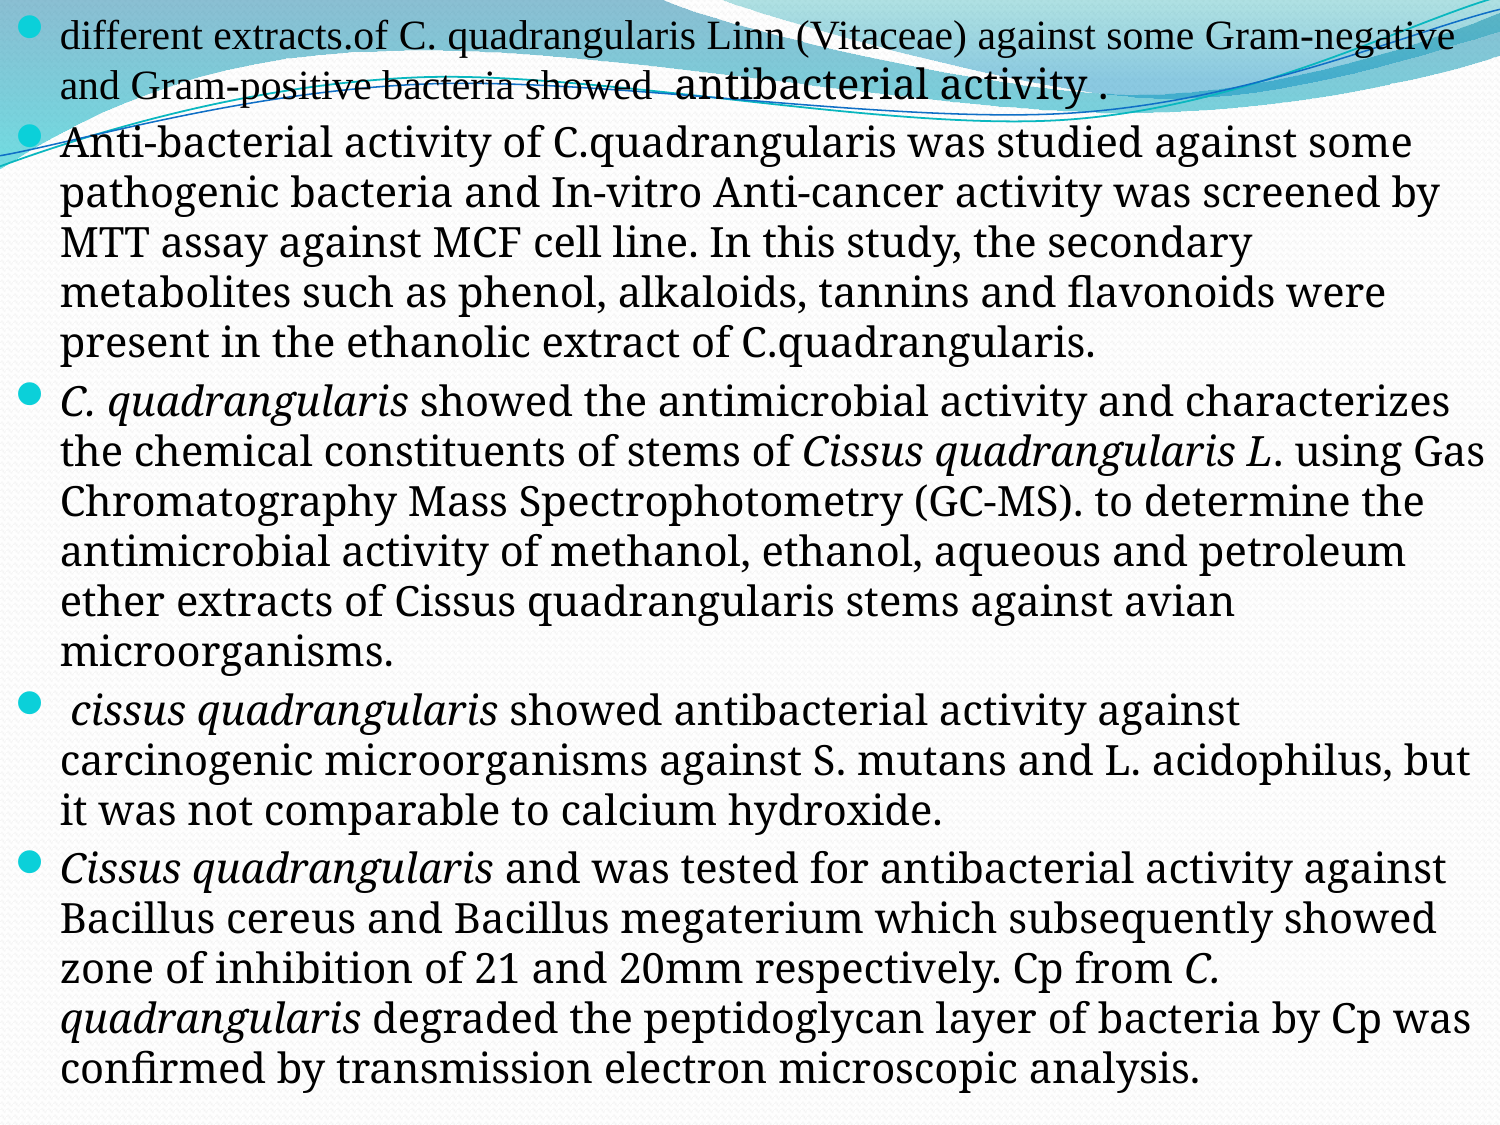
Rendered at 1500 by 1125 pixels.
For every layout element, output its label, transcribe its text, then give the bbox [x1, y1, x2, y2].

list different extracts.of C. quadrangularis Linn (Vitaceae) against some Gram-negative and Gram-positive bacteria showed antibacterial activity . Anti-bacterial activity of C.quadrangularis was studied against some pathogenic bacteria and In-vitro Anti-cancer activity was screened by MTT assay against MCF cell line. In this study, the secondary metabolites such as phenol, alkaloids, tannins and flavonoids were present in the ethanolic extract of C.quadrangularis. C. quadrangularis showed the antimicrobial activity and characterizes the chemical constituents of stems of Cissus quadrangularis L. using Gas Chromatography Mass Spectrophotometry (GC-MS). to determine the antimicrobial activity of methanol, ethanol, aqueous and petroleum ether extracts of Cissus quadrangularis stems against avian microorganisms. cissus quadrangularis showed antibacterial activity against carcinogenic microorganisms against S. mutans and L. acidophilus, but it was not comparable to calcium hydroxide. Cissus quadrangularis and was tested for antibacterial activity against Bacillus cereus and Bacillus megaterium which subsequently showed zone of inhibition of 21 and 20mm respectively. Cp from C. quadrangularis degraded the peptidoglycan layer of bacteria by Cp was confirmed by transmission electron microscopic analysis. [0, 0, 1500, 1102]
